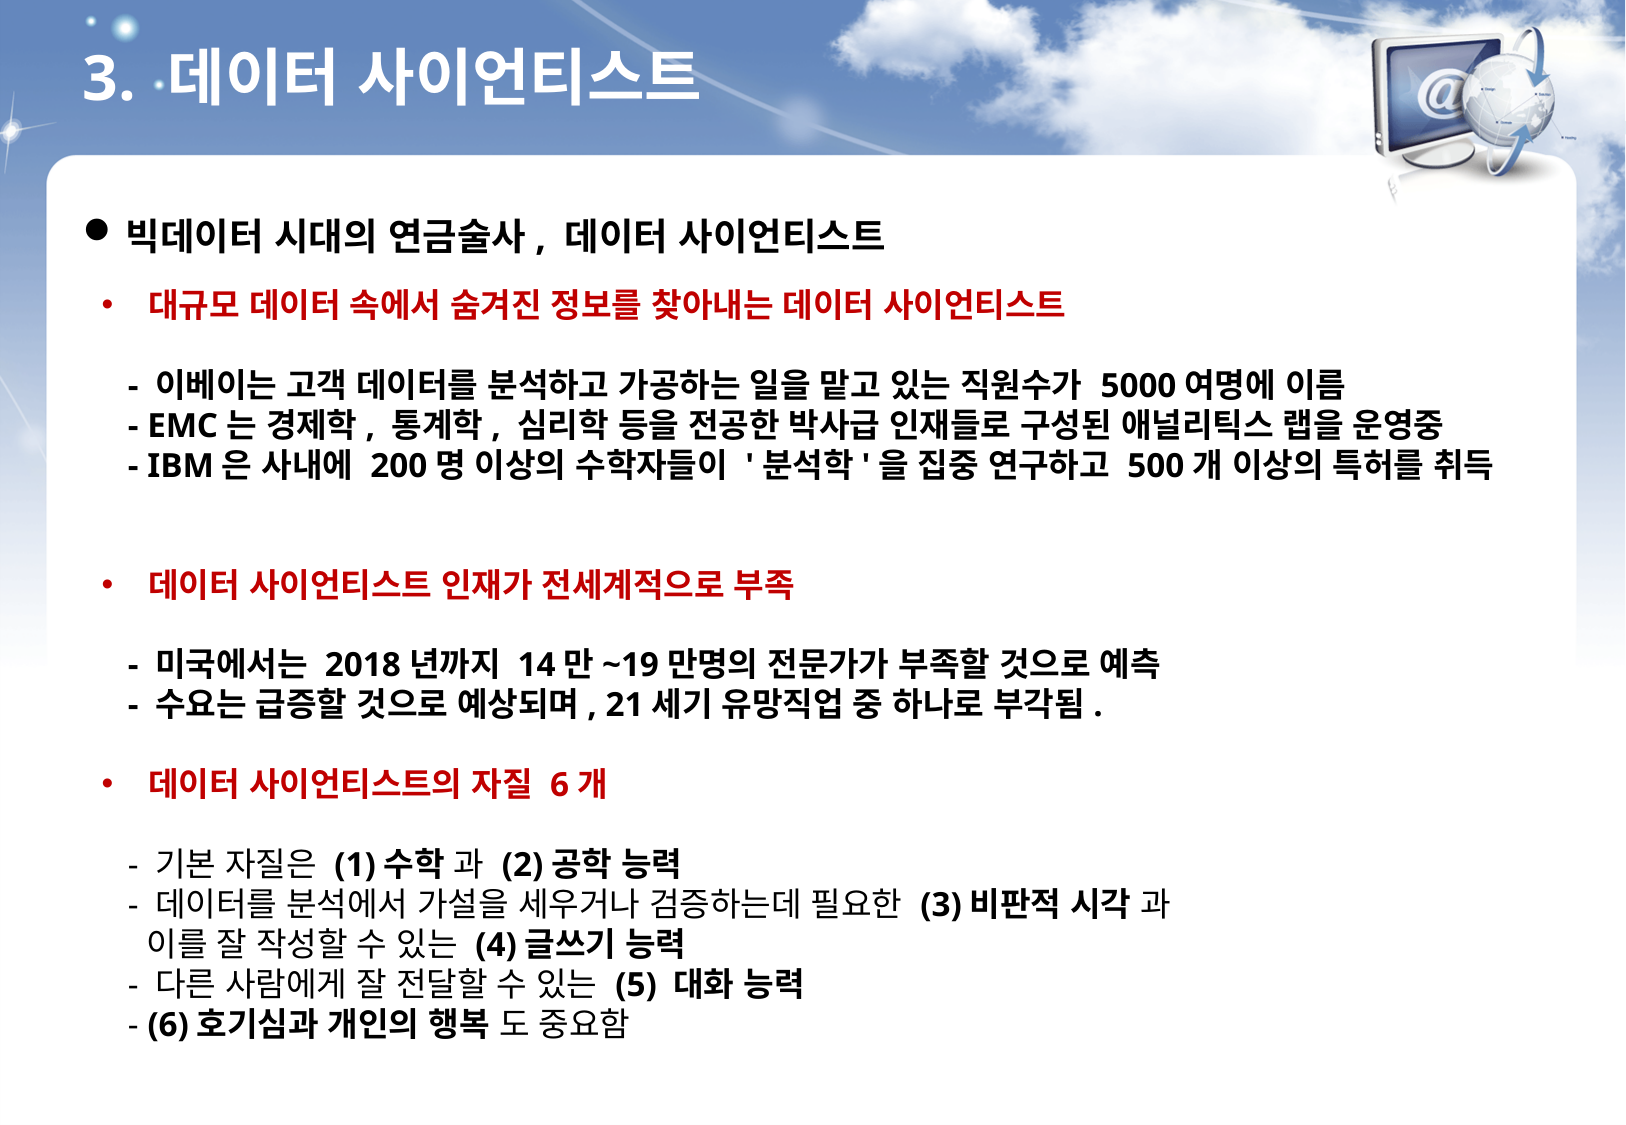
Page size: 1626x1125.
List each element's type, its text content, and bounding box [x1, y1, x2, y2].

text_box 대규모 데이터 속에서 숨겨진 정보를 찾아내는 데이터 사이언티스트 - 이베이는 고객 데이터를 분석하고 가공하는 일을 맡고 있는 직원수가 5000여명에 이름 - EMC는 경제학, 통계학, 심리학 등을 전공한 박사급 인재들로 구성된 애널리틱스 랩을 운영중 - IBM은 사내에 200명 이상의 수학자들이 '분석학'을 집중 연구하고 500개 이상의 특허를 취득 데이터 사이언티스트 인재가 전세계적으로 부족 - 미국에서는 2018년까지 14만~19만명의 전문가가 부족할 것으로 예측 - 수요는 급증할 것으로 예상되며, 21세기 유망직업 중 하나로 부각됨. 데이터 사이언티스트의 자질 6개 - 기본 자질은 (1)수학 과 (2)공학 능력 - 데이터를 분석에서 가설을 세우거나 검증하는데 필요한 (3)비판적 시각 과 이를 잘 작성할 수 있는 (4)글쓰기 능력 - 다른 사람에게 잘 전달할 수 있는 (5) 대화 능력 - (6)호기심과 개인의 행복 도 중요함 [86, 276, 1625, 1091]
text_box 빅데이터 시대의 연금술사, 데이터 사이언티스트 [68, 196, 1238, 265]
text_box 3. 데이터 사이언티스트 [68, 31, 1498, 102]
picture [0, 0, 1626, 1125]
